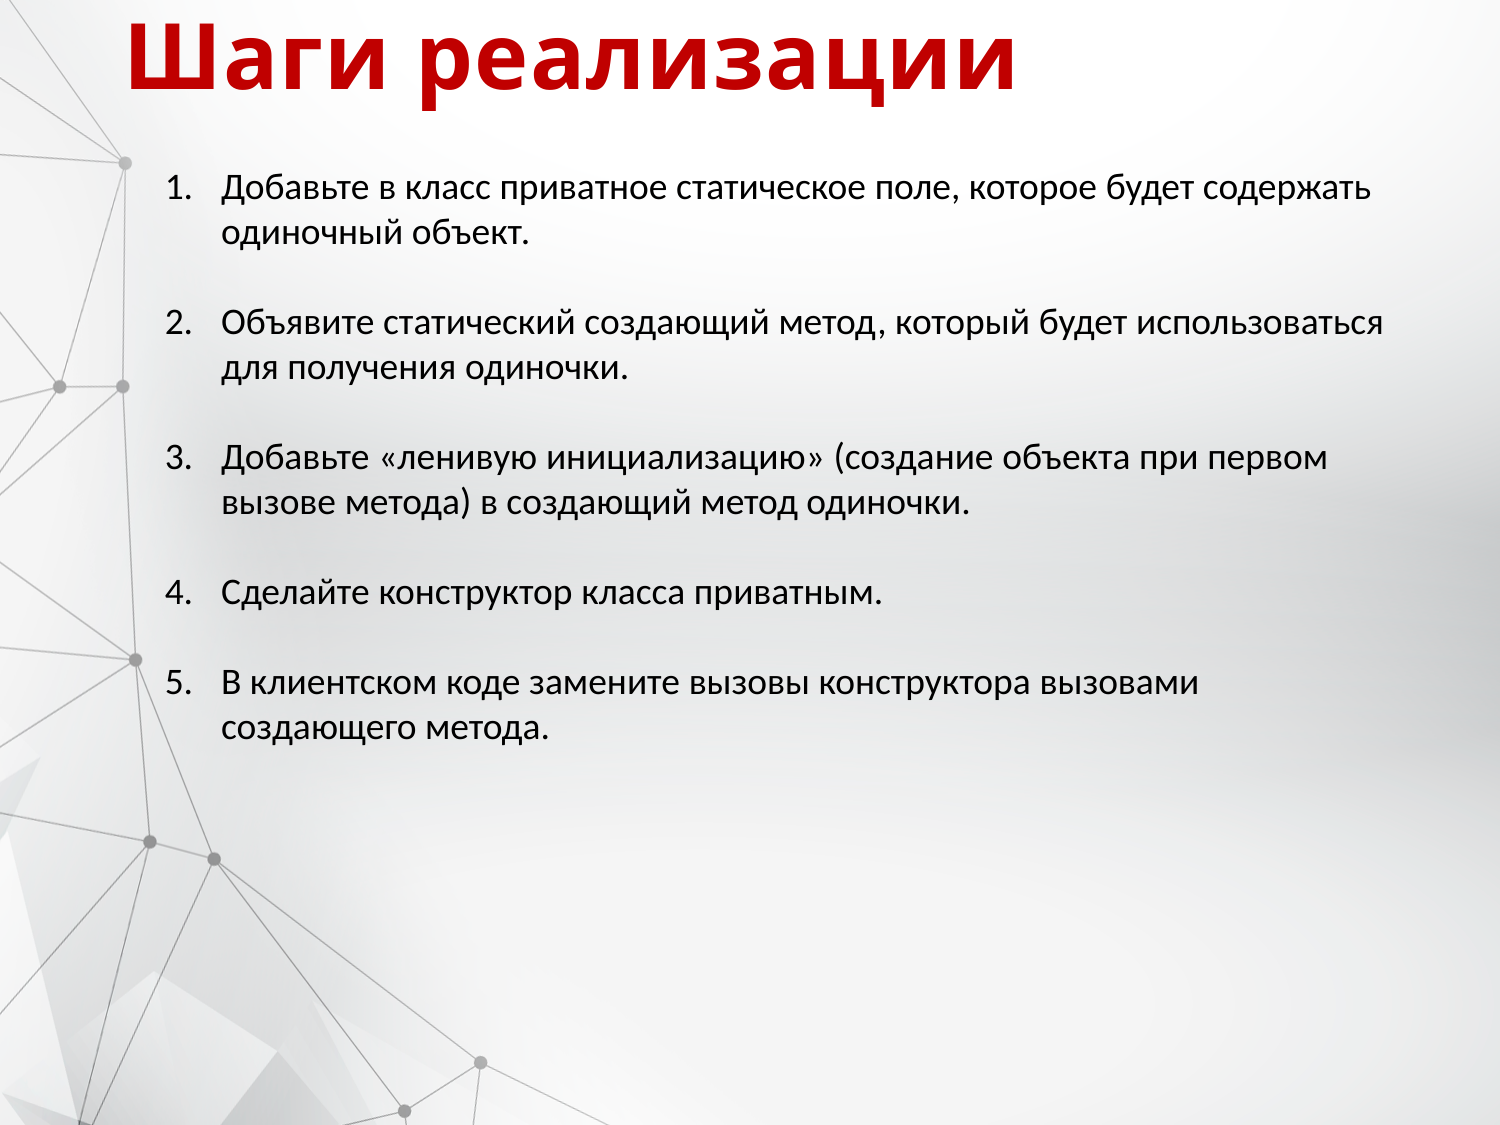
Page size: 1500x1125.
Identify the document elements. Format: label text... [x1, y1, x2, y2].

picture [0, 0, 1500, 1125]
text_box Добавьте в класс приватное статическое поле, которое будет содержать одиночный объект. Объявите статический создающий метод, который будет использоваться для получения одиночки. Добавьте «ленивую инициализацию» (создание объекта при первом вызове метода) в создающий метод одиночки. Сделайте конструктор класса приватным. В клиентском коде замените вызовы конструктора вызовами создающего метода. [150, 154, 1415, 755]
title Шаги реализации [108, 0, 1395, 220]
